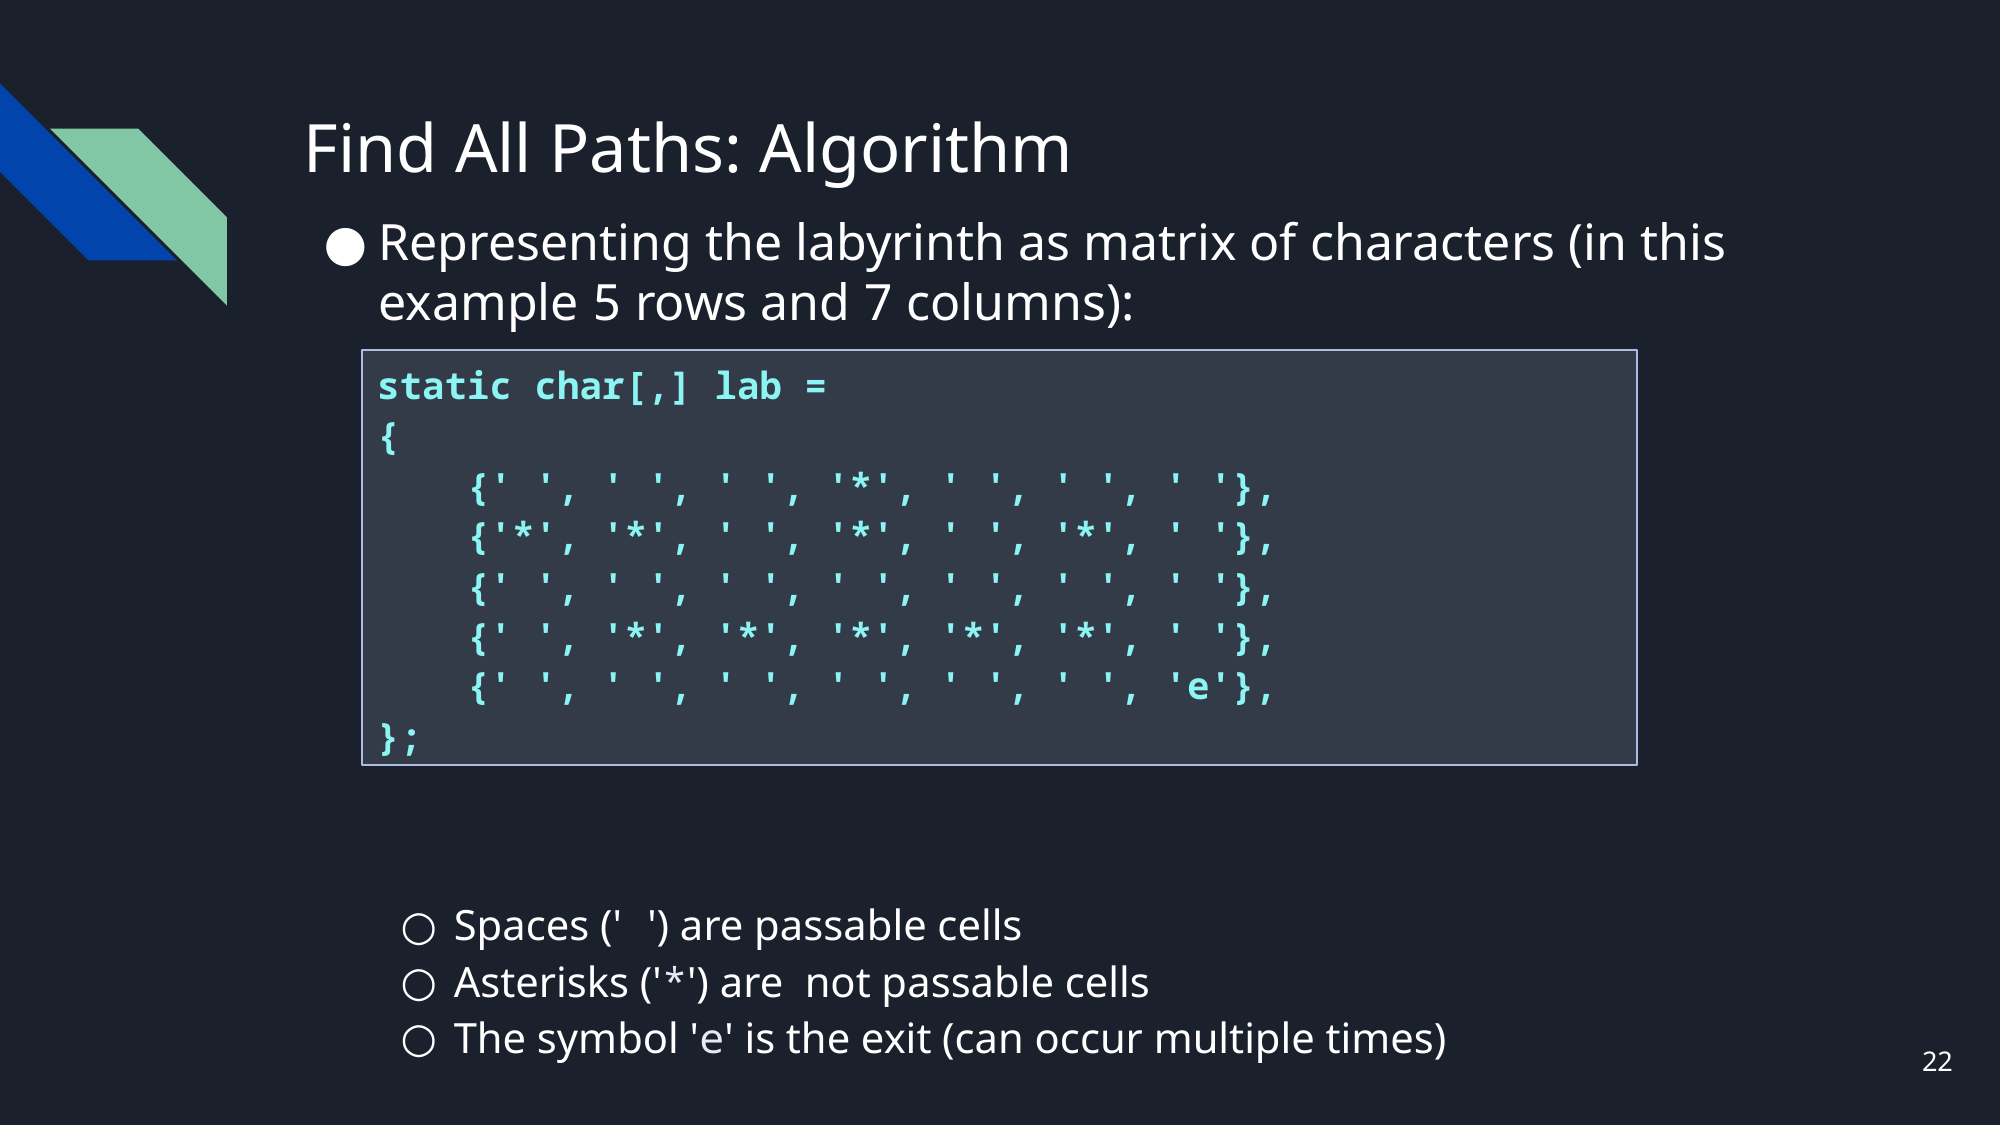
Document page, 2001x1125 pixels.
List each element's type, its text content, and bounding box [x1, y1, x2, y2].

title Find All Paths: Algorithm [283, 86, 1824, 190]
list Representing the labyrinth as matrix of characters (in this example 5 rows and 7 columns): Spaces (' ') are passable cells Asterisks ('*') are not passable cells The symbol 'e' is the exit (can occur multiple times) [283, 190, 1824, 980]
text_box static char[,] lab = { {' ', ' ', ' ', '*', ' ', ' ', ' '}, {'*', '*', ' ', '*', ' ', '*', ' '}, {' ', ' ', ' ', ' ', ' ', ' ', ' '}, {' ', '*', '*', '*', '*', '*', ' '}, {' ', ' ', ' ', ' ', ' ', ' ', 'е'}, }; [362, 349, 1638, 765]
slide_number 22 [1853, 1019, 1974, 1106]
